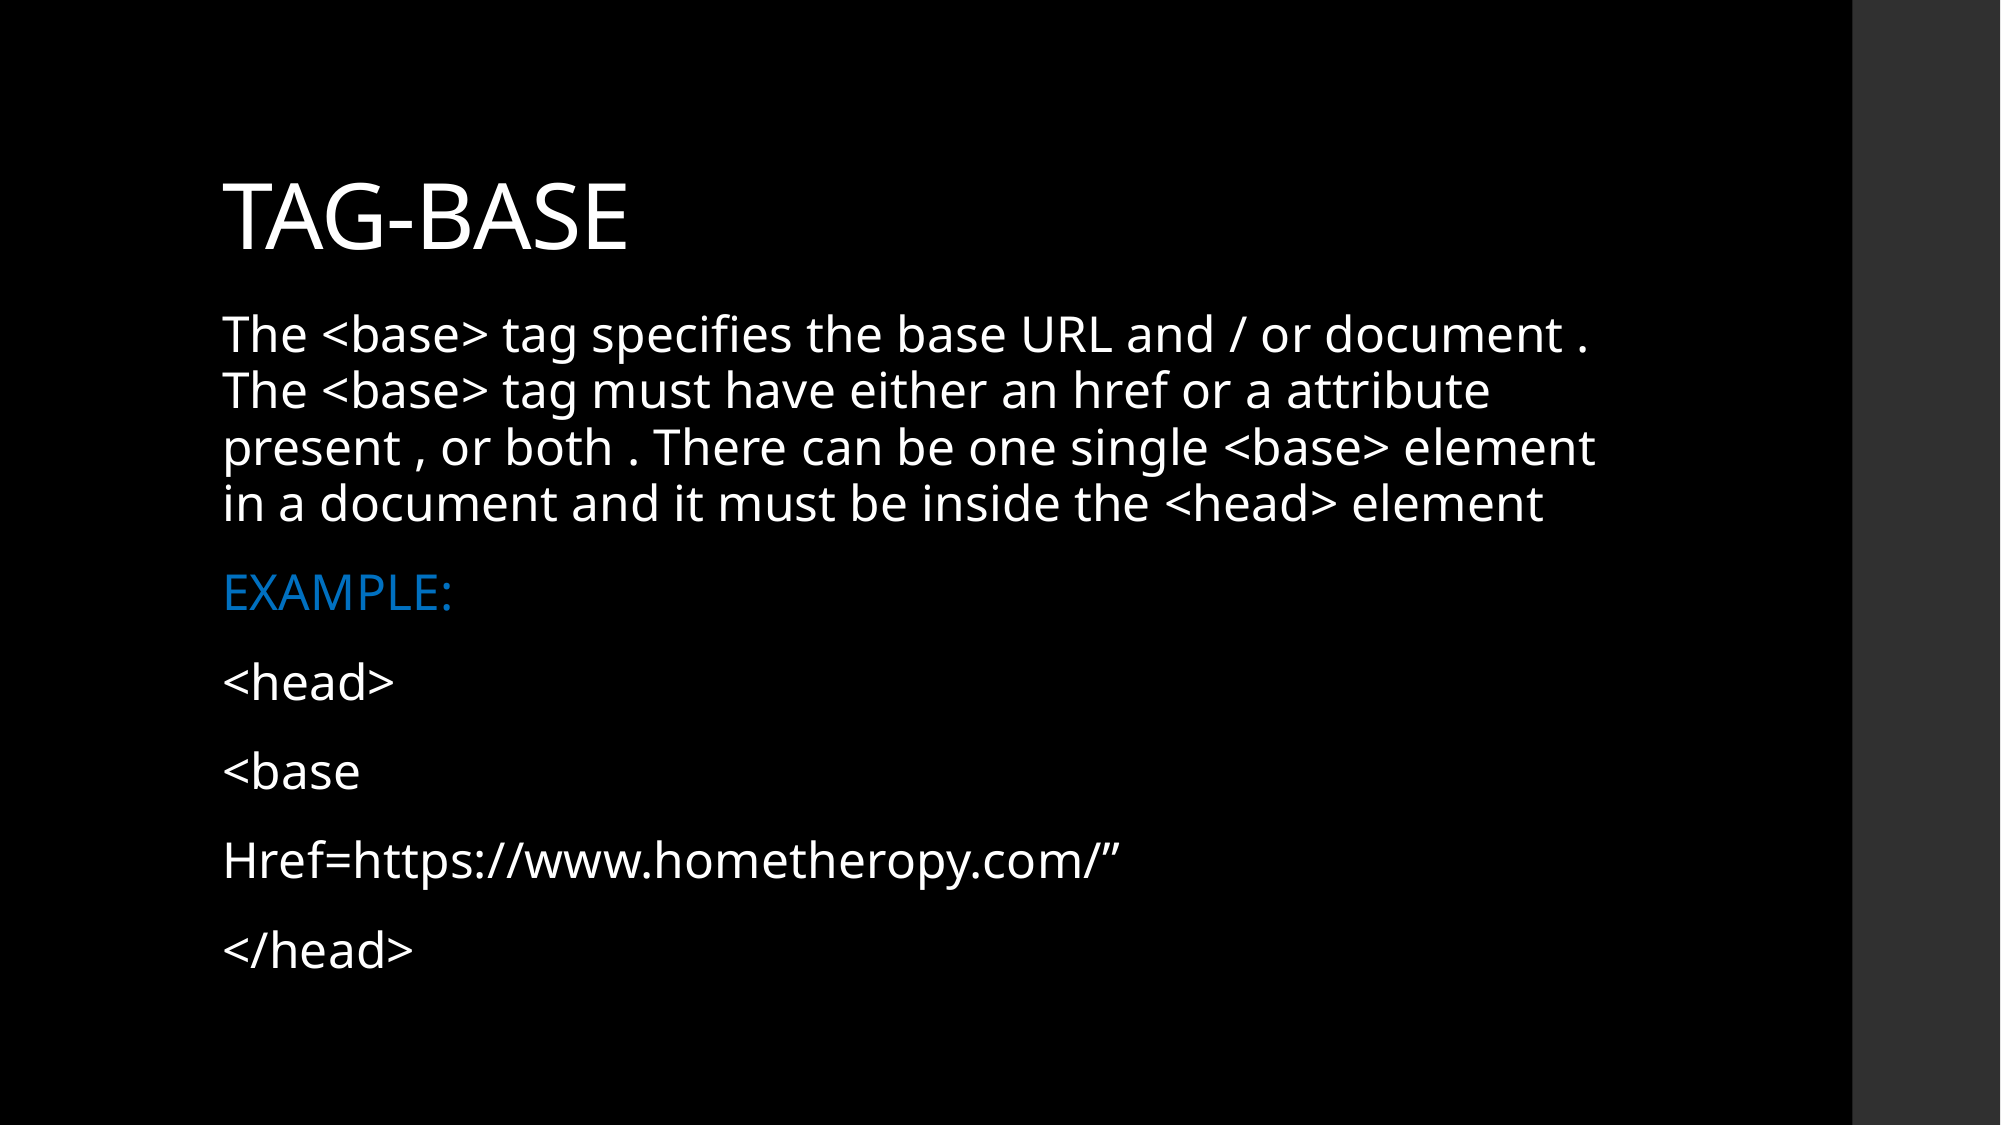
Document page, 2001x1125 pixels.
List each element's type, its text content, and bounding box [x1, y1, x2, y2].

list The <base> tag specifies the base URL and / or document . The <base> tag must have either an href or a attribute present , or both . There can be one single <base> element in a document and it must be inside the <head> element EXAMPLE: <head> <base Href=https://www.hometheropy.com/” </head> [206, 299, 1617, 1014]
title TAG-BASE [206, 60, 1797, 278]
